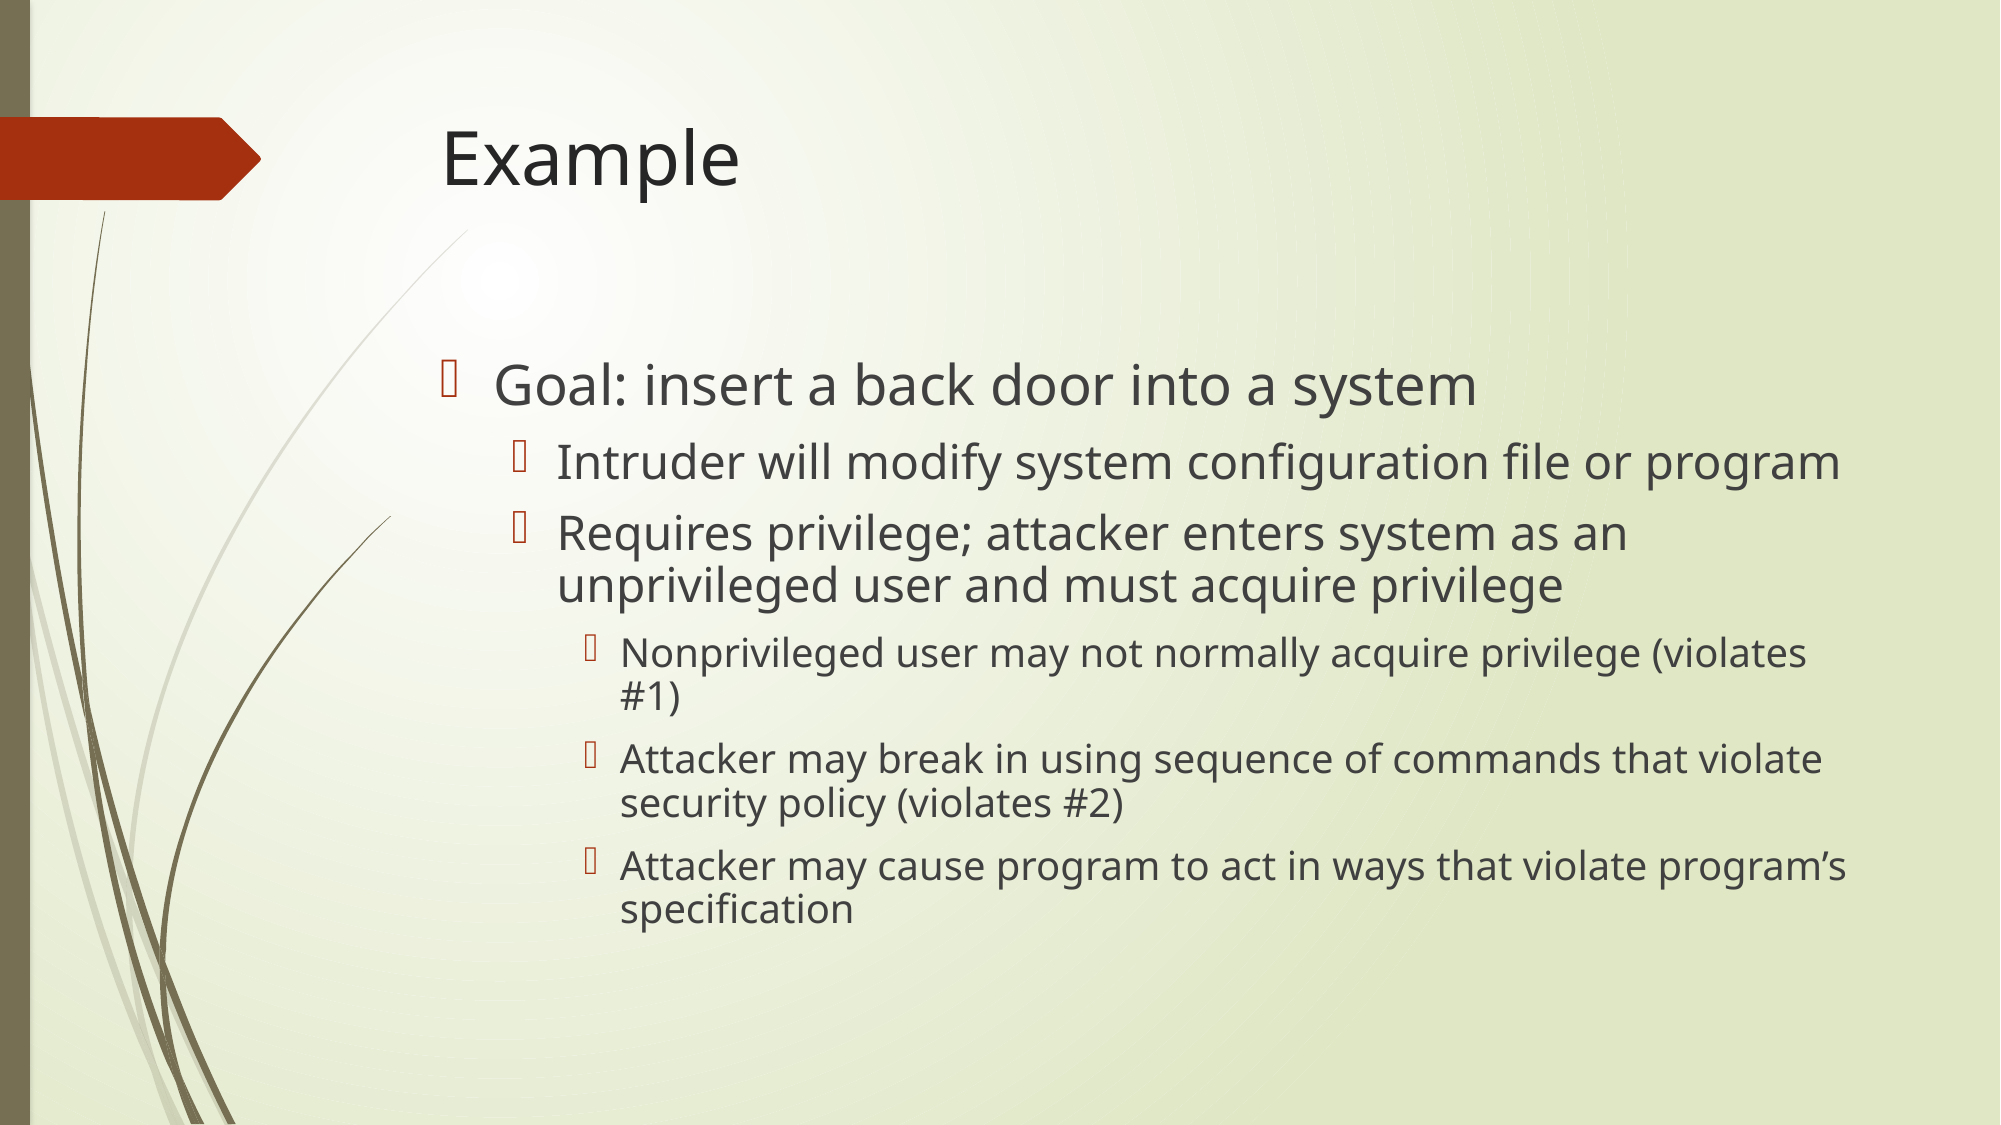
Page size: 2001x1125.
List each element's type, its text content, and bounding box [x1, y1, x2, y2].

list Goal: insert a back door into a system Intruder will modify system configuration file or program Requires privilege; attacker enters system as an unprivileged user and must acquire privilege Nonprivileged user may not normally acquire privilege (violates #1) Attacker may break in using sequence of commands that violate security policy (violates #2) Attacker may cause program to act in ways that violate program’s specification [424, 350, 1888, 970]
title Example [425, 102, 1888, 313]
